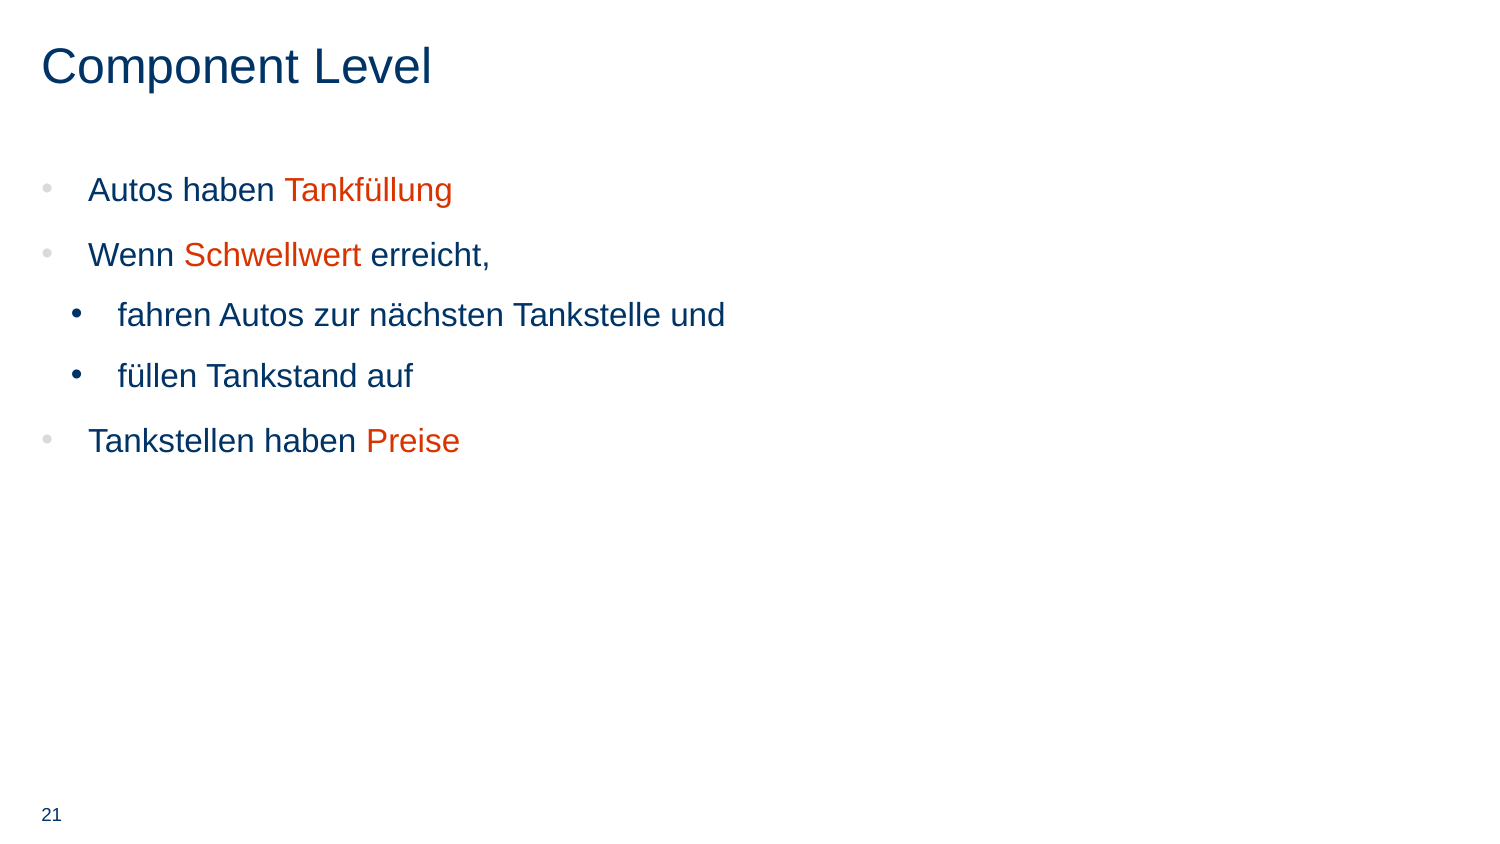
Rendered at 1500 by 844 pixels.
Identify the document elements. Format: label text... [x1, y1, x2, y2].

slide_number 21 [41, 803, 95, 826]
title Component Level [41, 33, 1459, 95]
list Autos haben Tankfüllung Wenn Schwellwert erreicht, fahren Autos zur nächsten Tankstelle und füllen Tankstand auf Tankstellen haben Preise [41, 167, 1459, 788]
